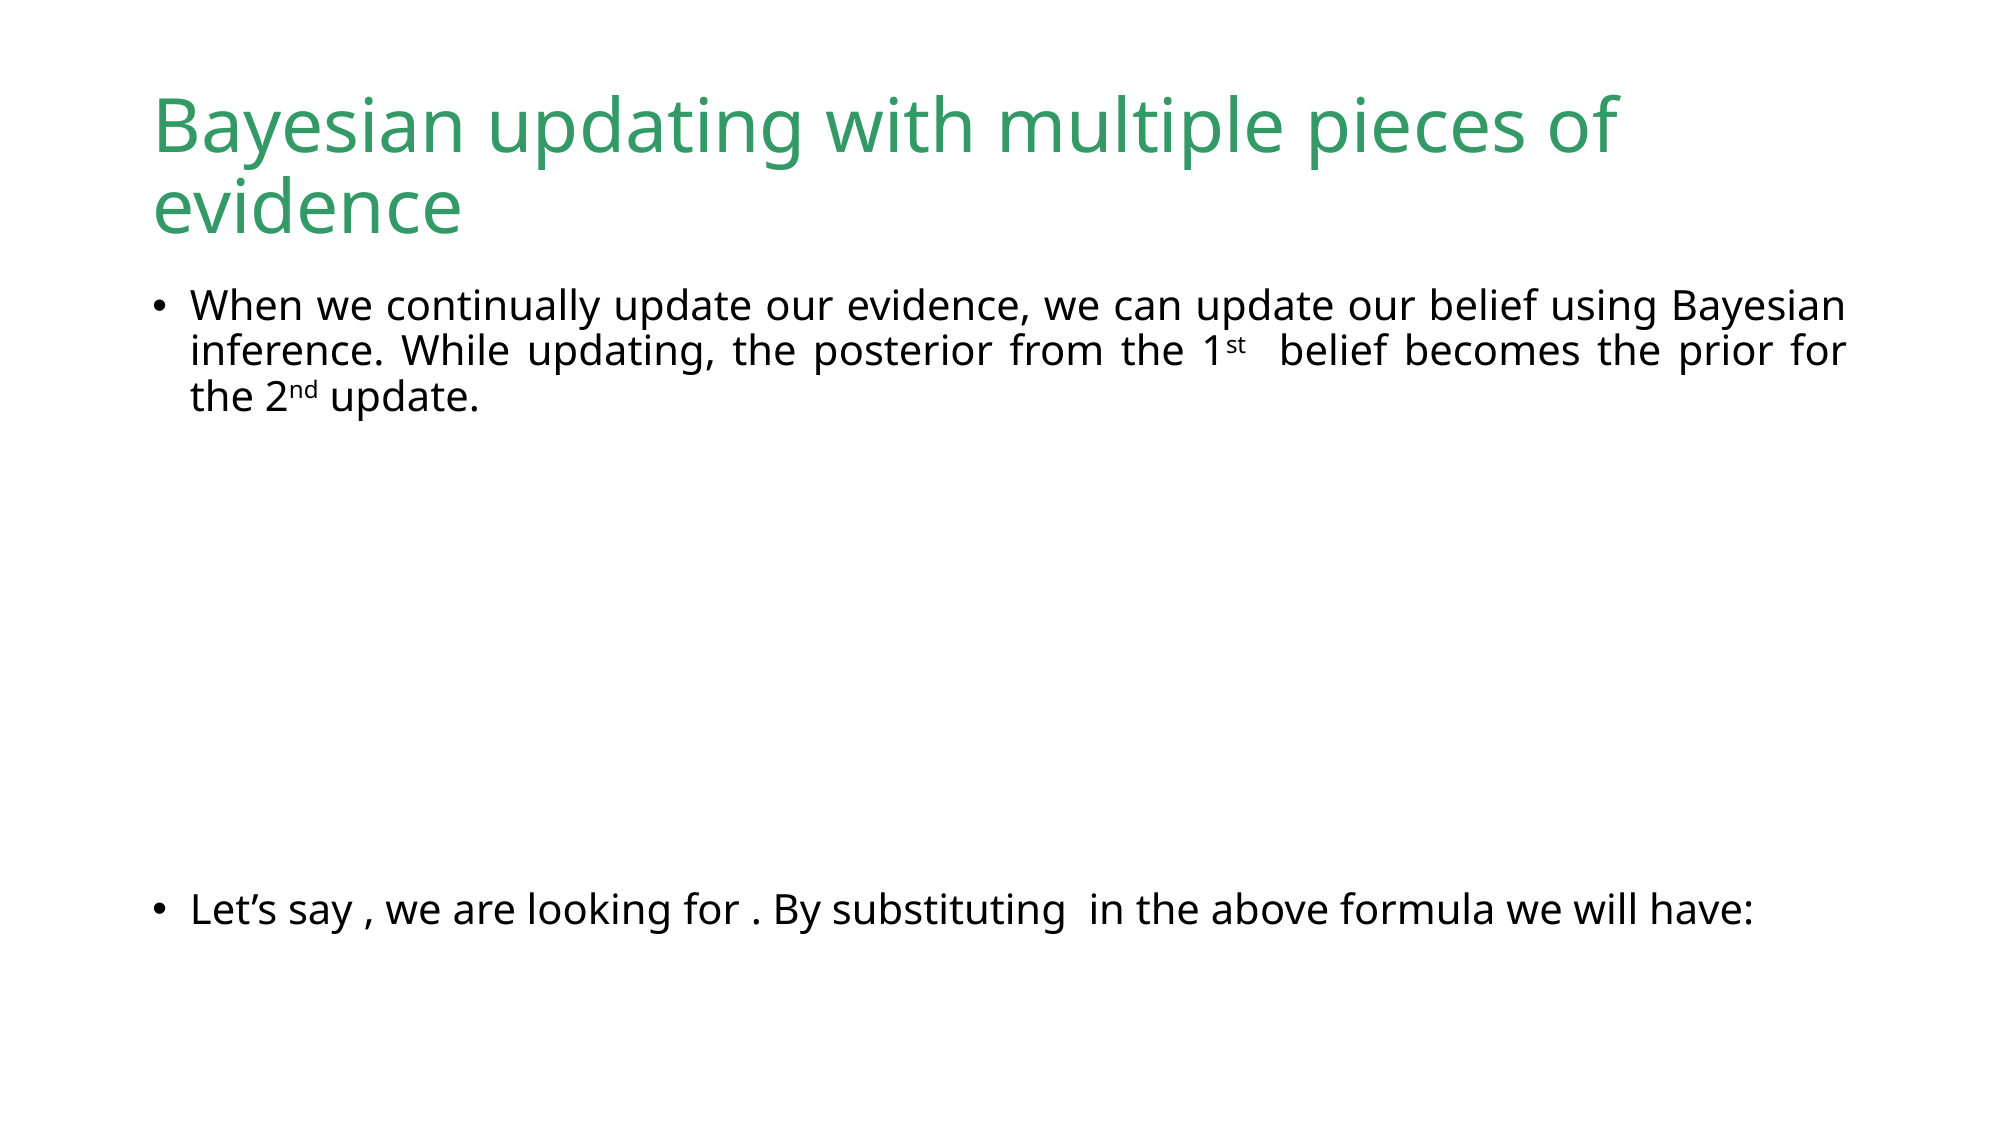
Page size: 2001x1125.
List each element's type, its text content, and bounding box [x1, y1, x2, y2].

title Bayesian updating with multiple pieces of evidence [137, 59, 1863, 278]
